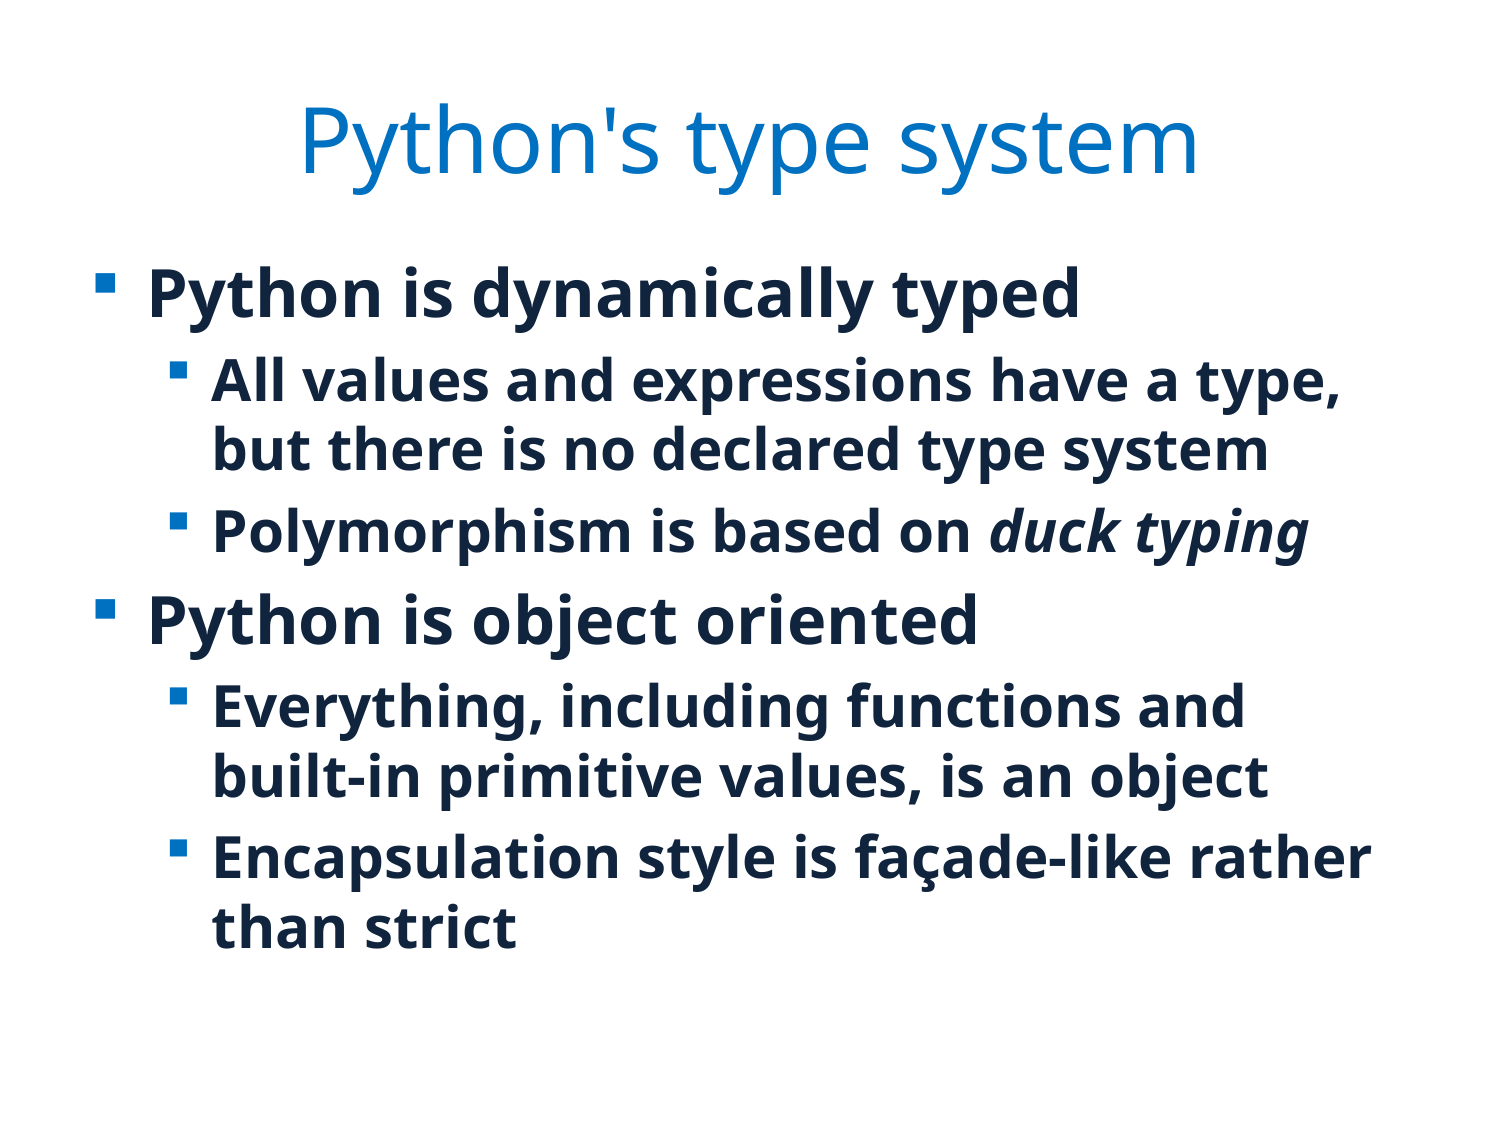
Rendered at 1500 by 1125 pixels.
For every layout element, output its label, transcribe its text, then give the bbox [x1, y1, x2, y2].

list Python is dynamically typed All values and expressions have a type, but there is no declared type system Polymorphism is based on duck typing Python is object oriented Everything, including functions and built-in primitive values, is an object Encapsulation style is façade-like rather than strict [75, 243, 1425, 986]
title Python's type system [75, 42, 1425, 231]
